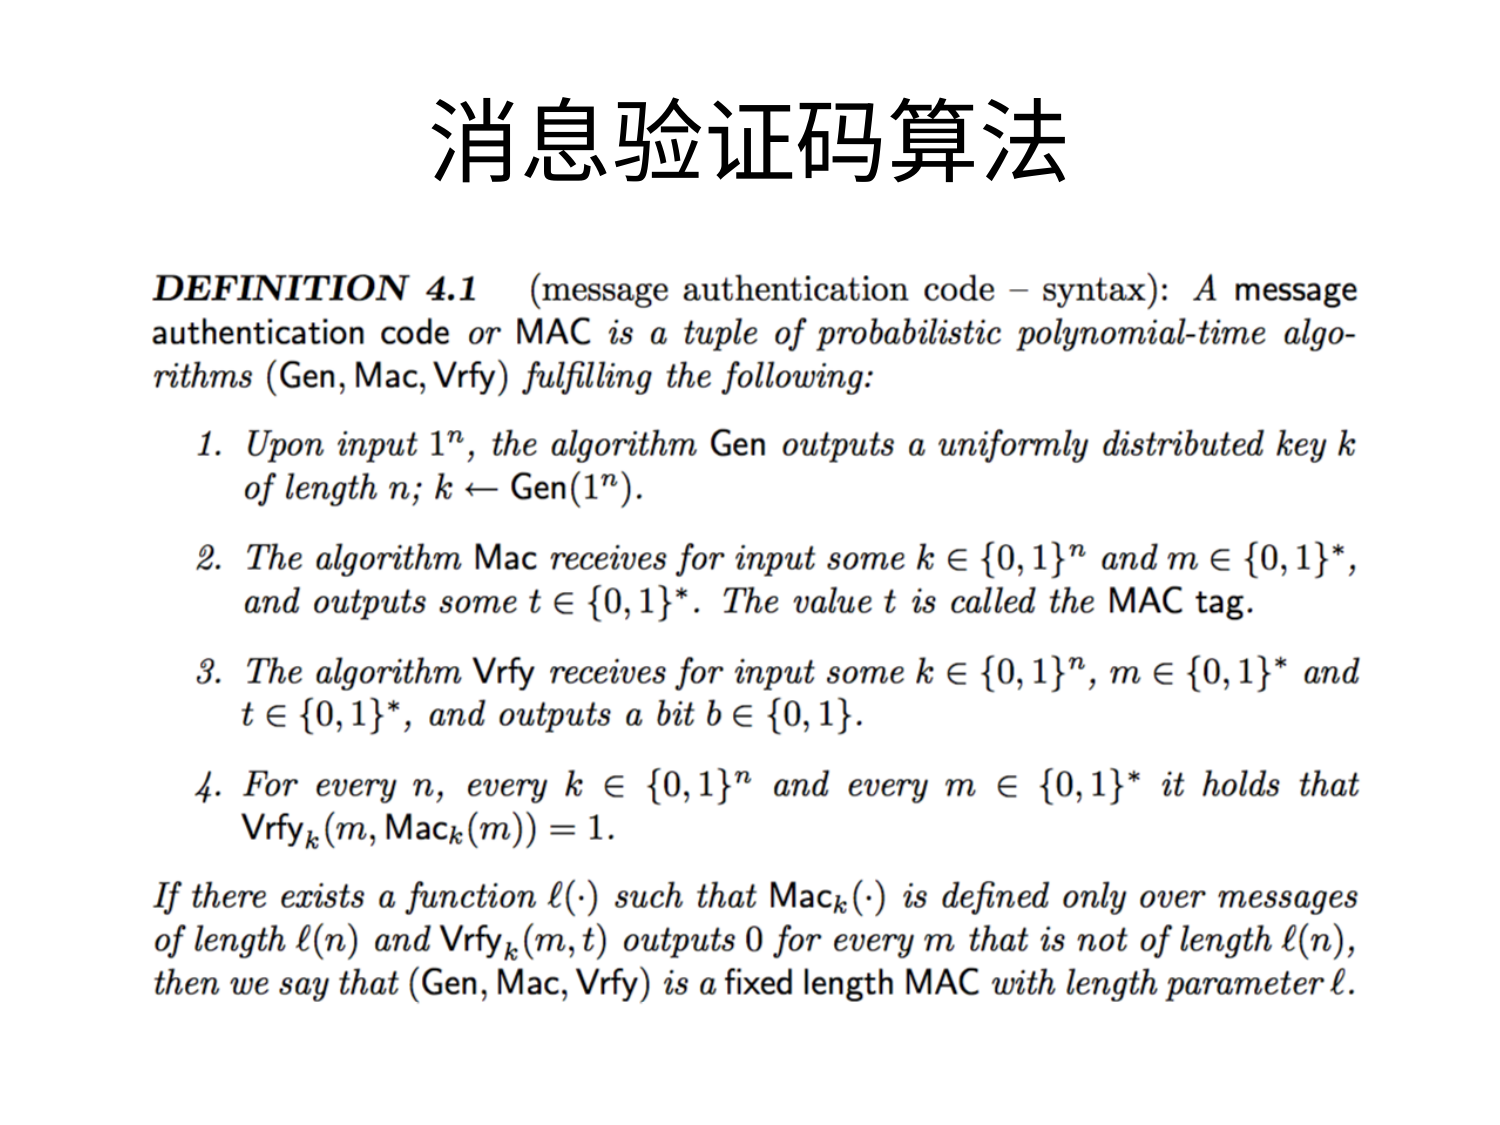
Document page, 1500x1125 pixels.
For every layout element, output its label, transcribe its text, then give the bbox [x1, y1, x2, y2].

picture [123, 266, 1389, 1016]
title 消息验证码算法 [75, 45, 1425, 233]
